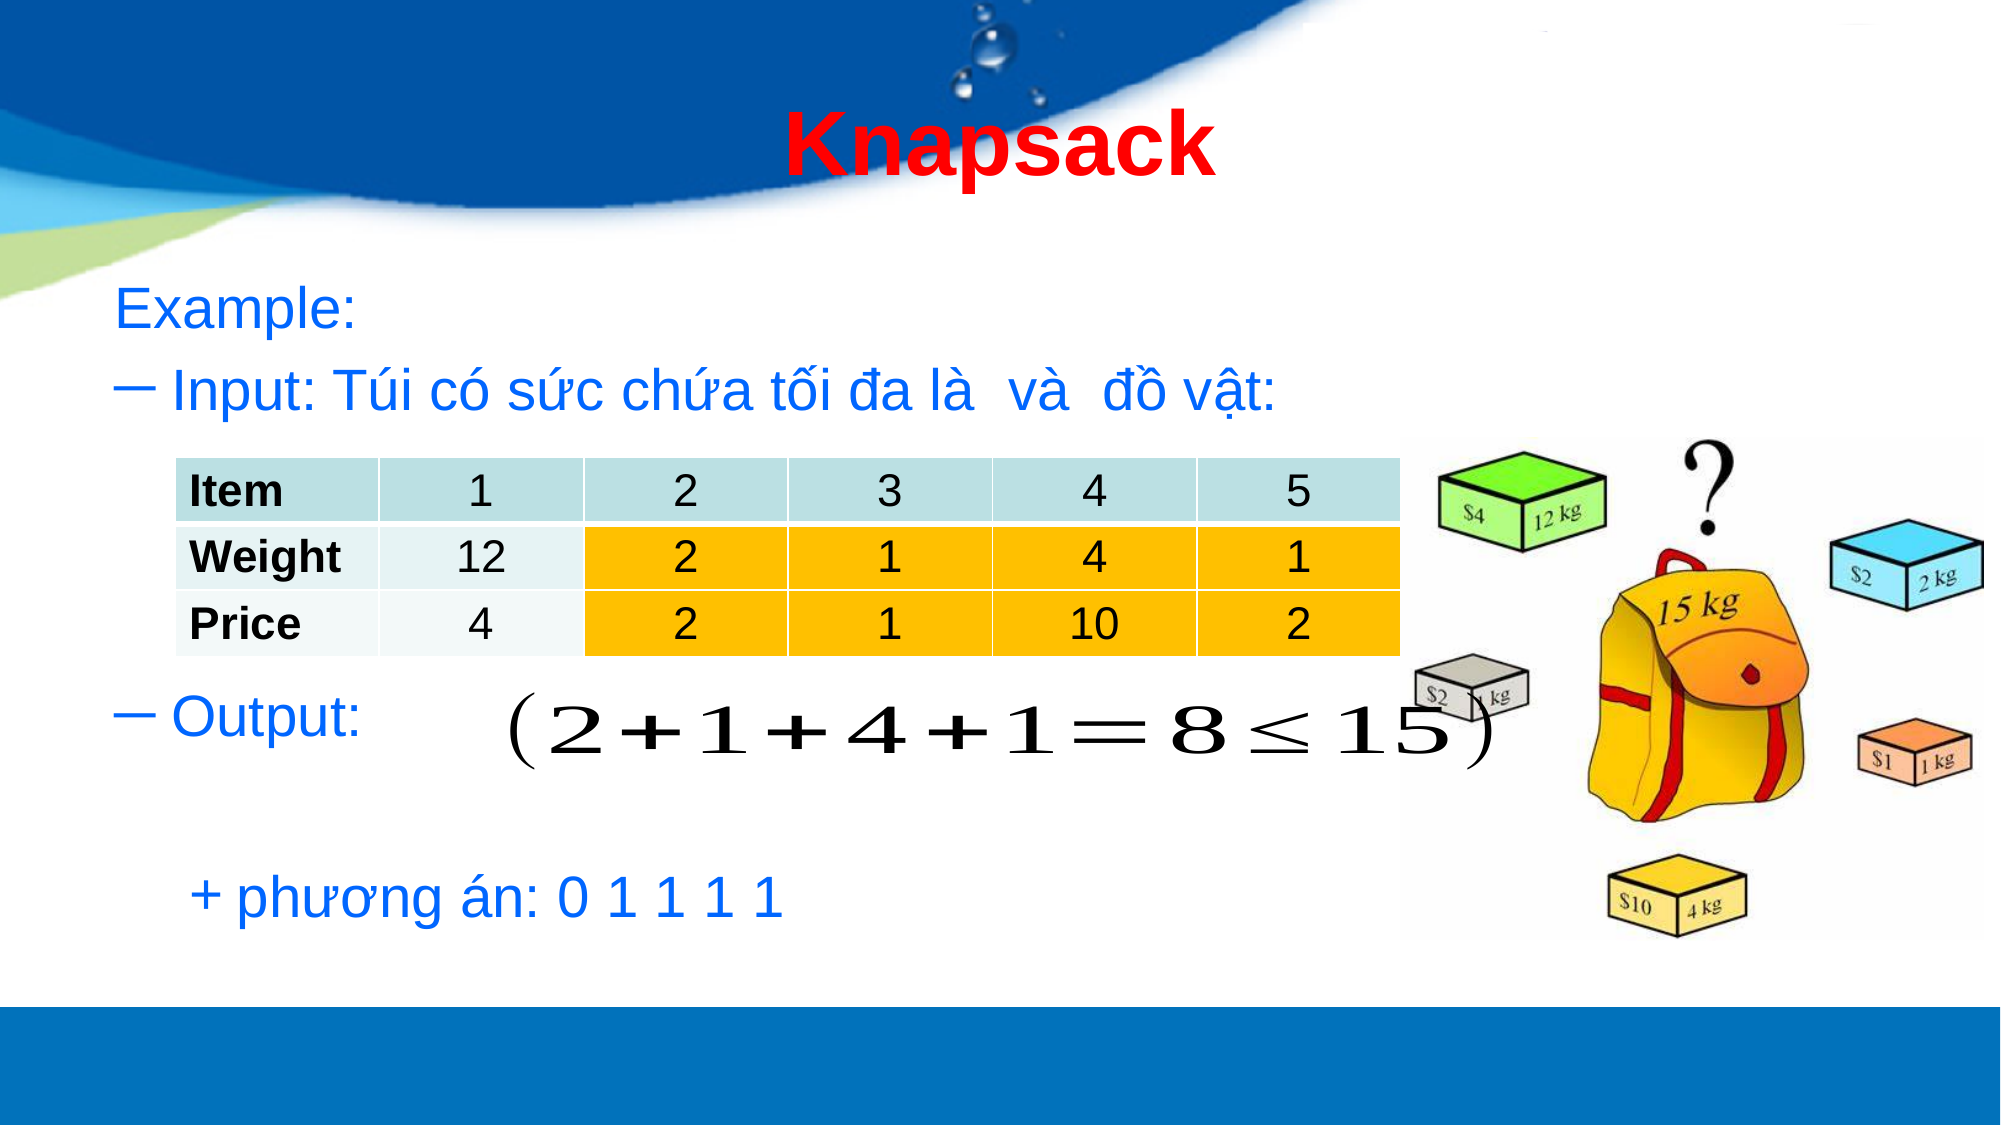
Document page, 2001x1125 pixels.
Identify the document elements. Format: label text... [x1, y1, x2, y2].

table_header 5 [1198, 458, 1394, 521]
table_cell 1 [789, 591, 992, 656]
table_header 4 [993, 458, 1196, 521]
table_cell 2 [585, 527, 787, 589]
table_cell Price [176, 591, 378, 656]
table_header 2 [585, 458, 787, 521]
table_cell 4 [380, 591, 583, 656]
table_cell 1 [1198, 527, 1394, 589]
table_header 1 [380, 458, 583, 521]
table_cell 1 [789, 527, 992, 589]
table_cell 4 [993, 527, 1196, 589]
table_header Item [176, 458, 378, 521]
table_cell 12 [380, 527, 583, 589]
table_cell 10 [993, 591, 1196, 656]
table_cell 2 [585, 591, 787, 656]
picture [0, 0, 2001, 1125]
table_cell 2 [1198, 591, 1394, 656]
table_cell Weight [176, 527, 378, 589]
title Knapsack [99, 45, 1900, 233]
table_header 3 [789, 458, 992, 521]
